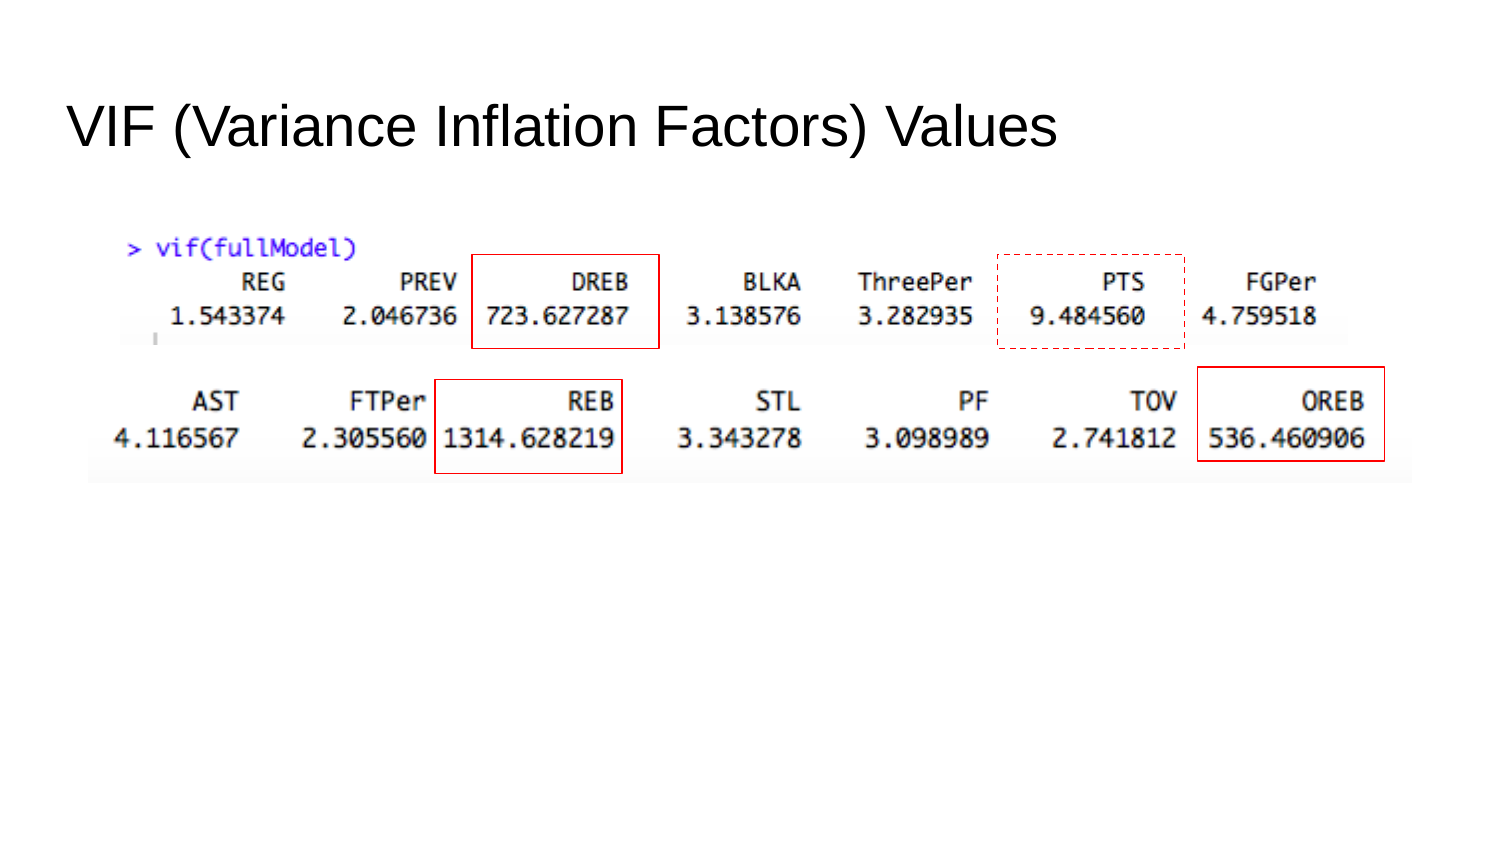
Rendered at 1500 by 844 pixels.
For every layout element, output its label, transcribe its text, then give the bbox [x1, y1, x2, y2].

picture [88, 360, 1412, 483]
title VIF (Variance Inflation Factors) Values [51, 72, 1449, 167]
picture [119, 230, 1348, 345]
